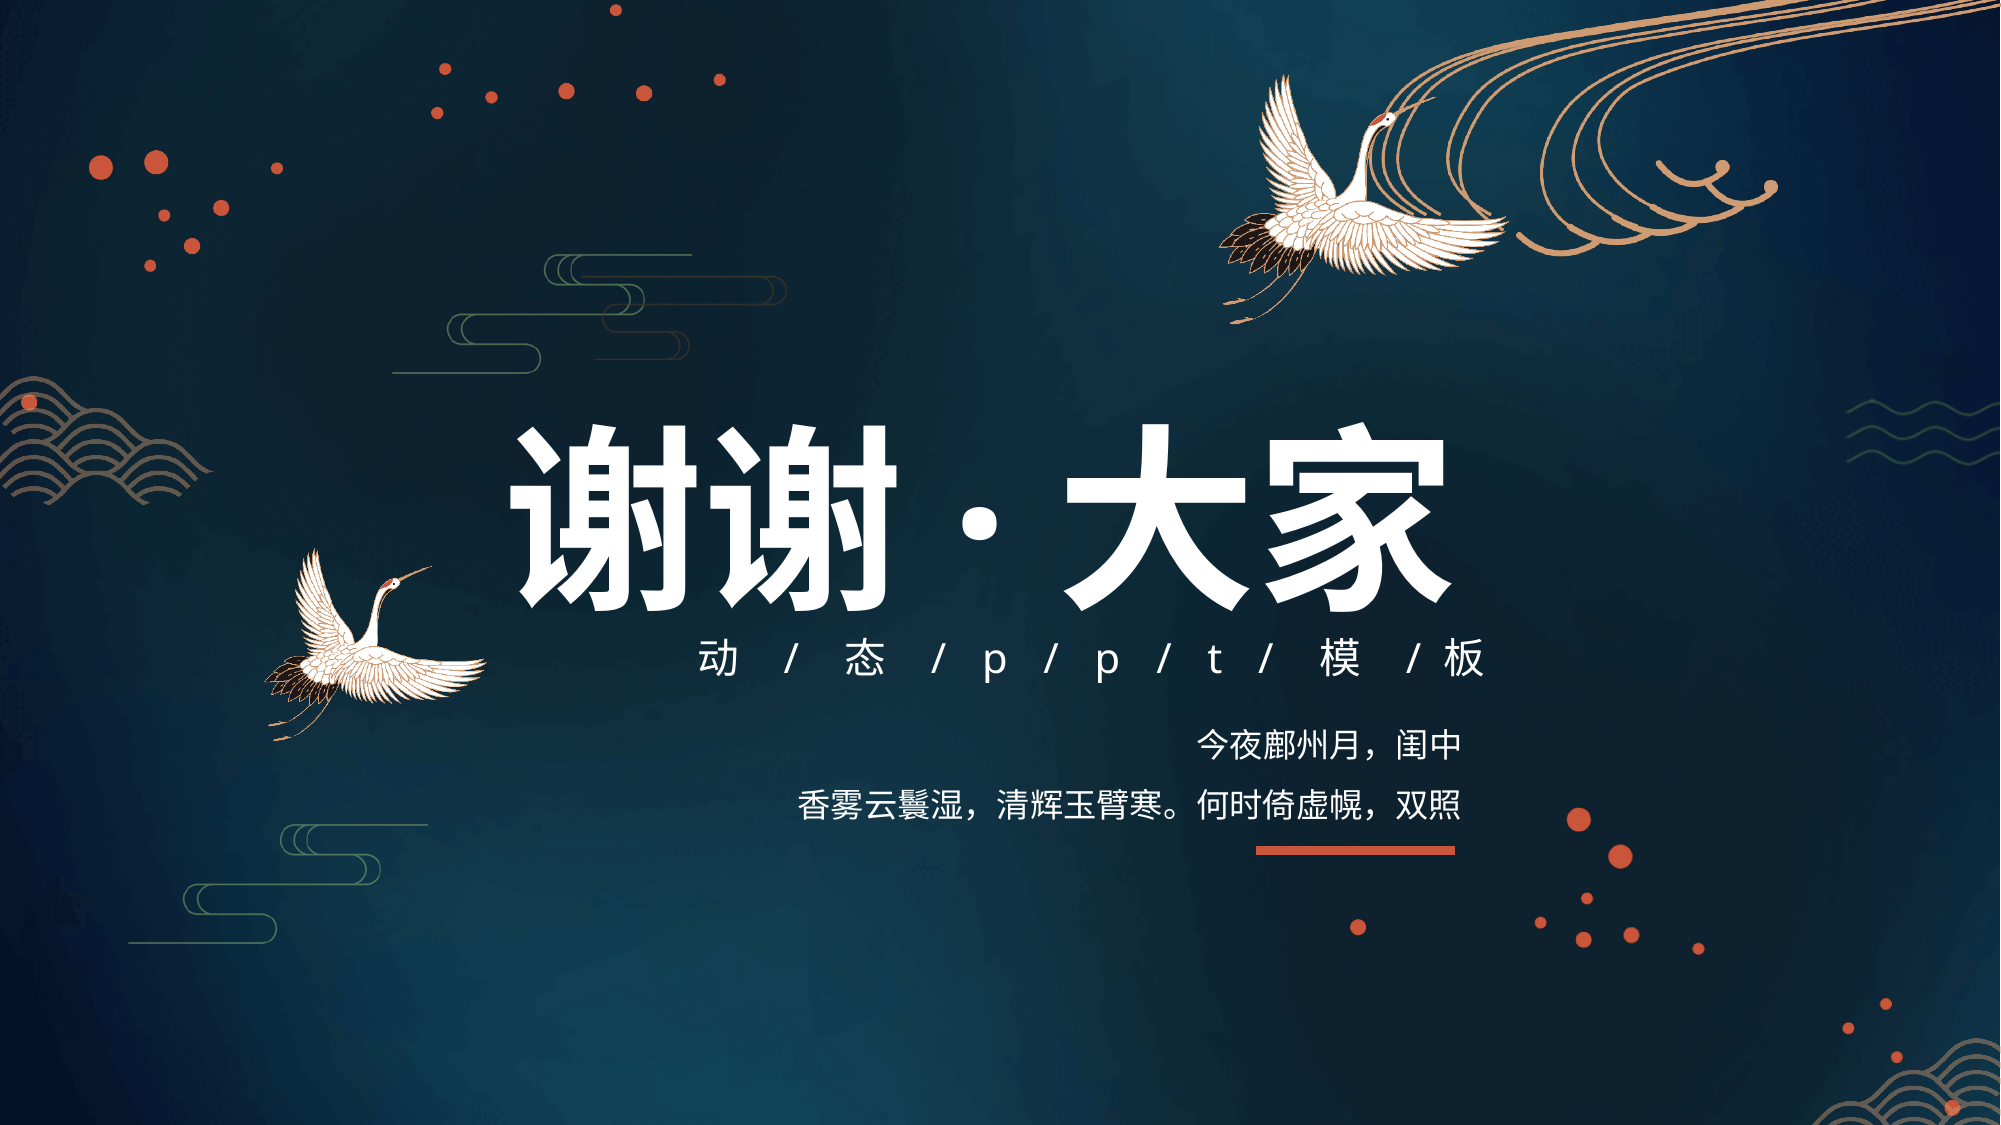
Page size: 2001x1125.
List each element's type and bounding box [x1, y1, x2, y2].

picture [455, 236, 874, 404]
text_box [0, 0, 2000, 1125]
